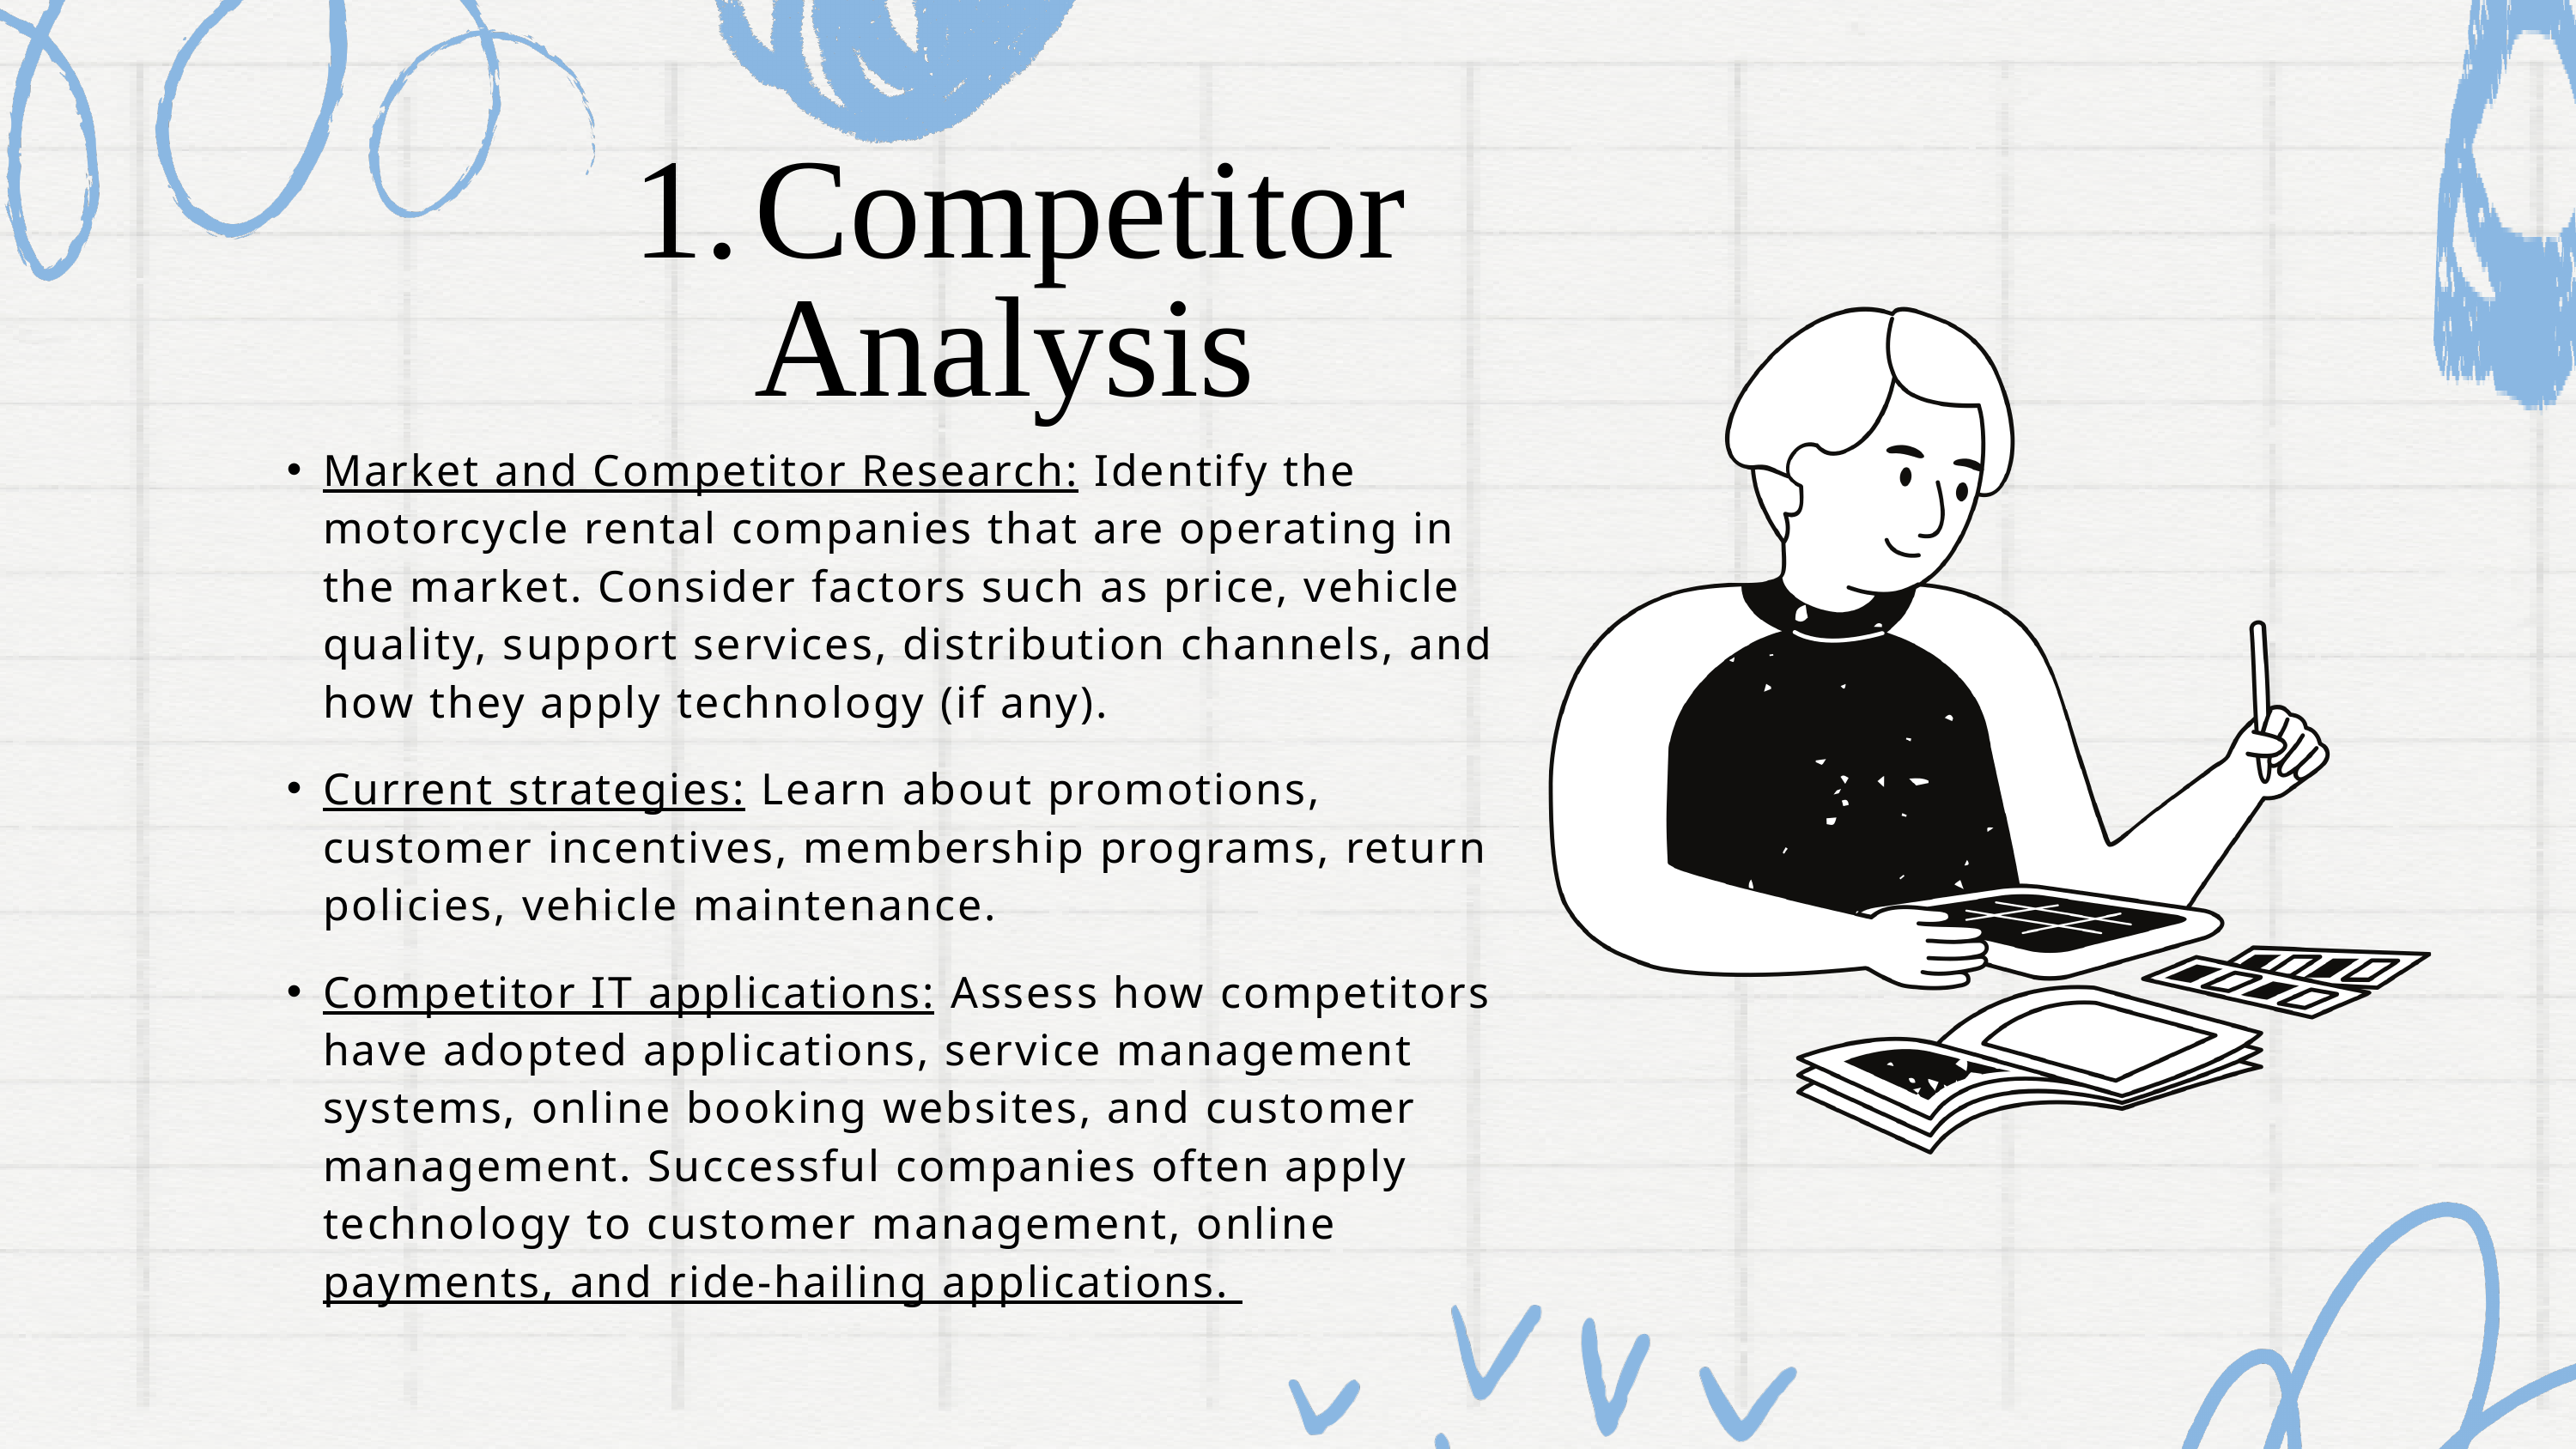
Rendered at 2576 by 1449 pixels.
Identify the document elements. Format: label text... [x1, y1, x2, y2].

text_box [1548, 294, 2432, 1155]
text_box [2431, 0, 2576, 419]
text_box Competitor Analysis [511, 147, 1497, 426]
text_box Market and Competitor Research: Identify the motorcycle rental companies that are operating in the market. Consider factors such as price, vehicle quality, support services, distribution channels, and how they apply technology (if any). [250, 437, 1497, 726]
text_box Current strategies: Learn about promotions, customer incentives, membership programs, return policies, vehicle maintenance. [250, 755, 1497, 930]
text_box [704, 0, 1113, 145]
text_box [0, 0, 596, 282]
text_box [1288, 1303, 1862, 1449]
text_box Competitor IT applications: Assess how competitors have adopted applications, service management systems, online booking websites, and customer management. Successful companies often apply technology to customer management, online payments, and ride-hailing applications. [250, 958, 1497, 1307]
text_box [0, 0, 2576, 1449]
text_box [2162, 1202, 2576, 1449]
